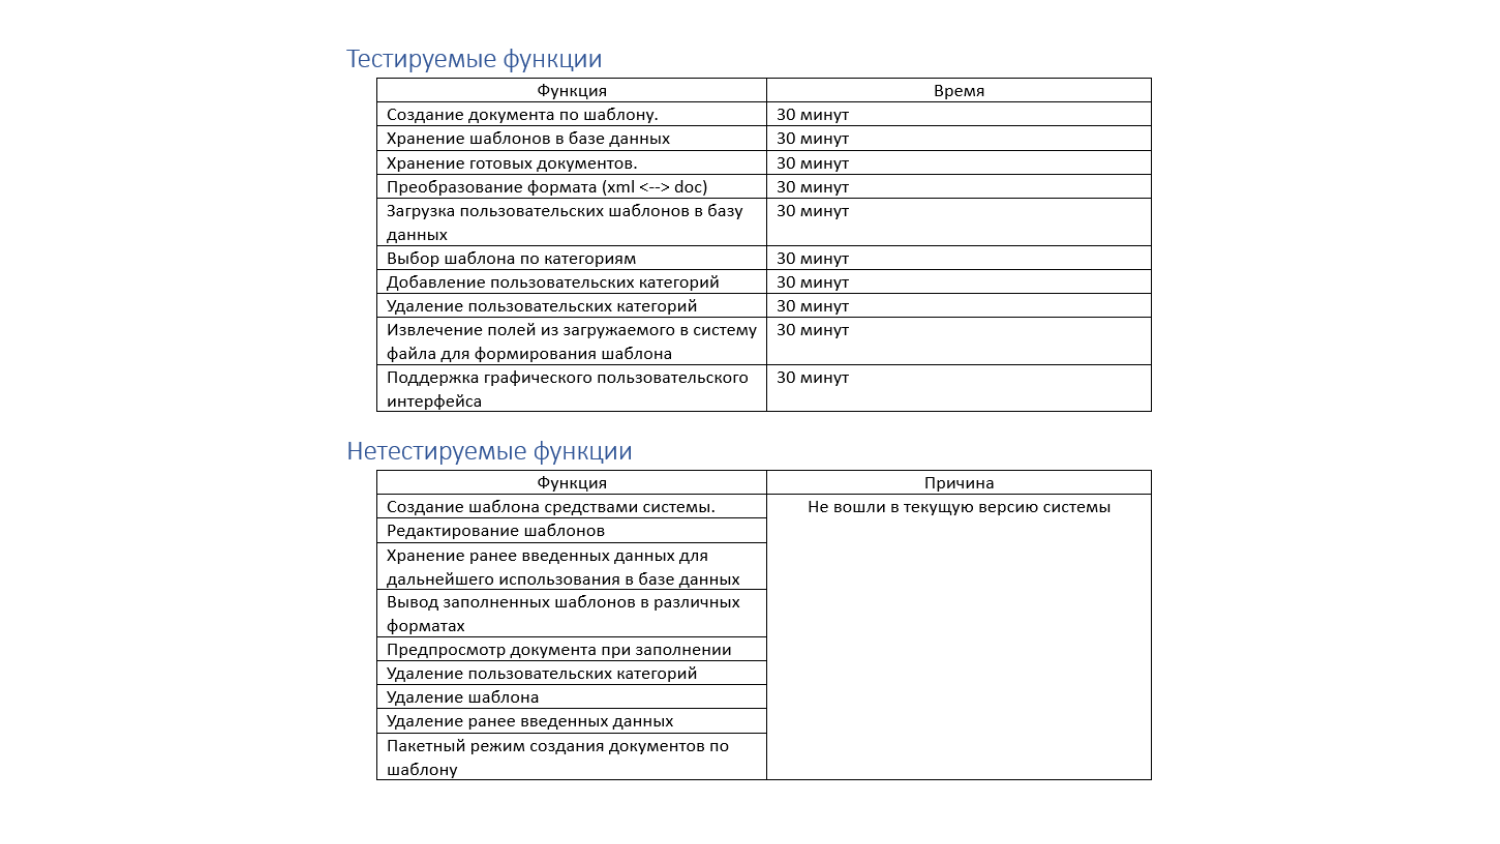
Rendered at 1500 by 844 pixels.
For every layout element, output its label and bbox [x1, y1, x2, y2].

picture [212, 30, 1216, 802]
